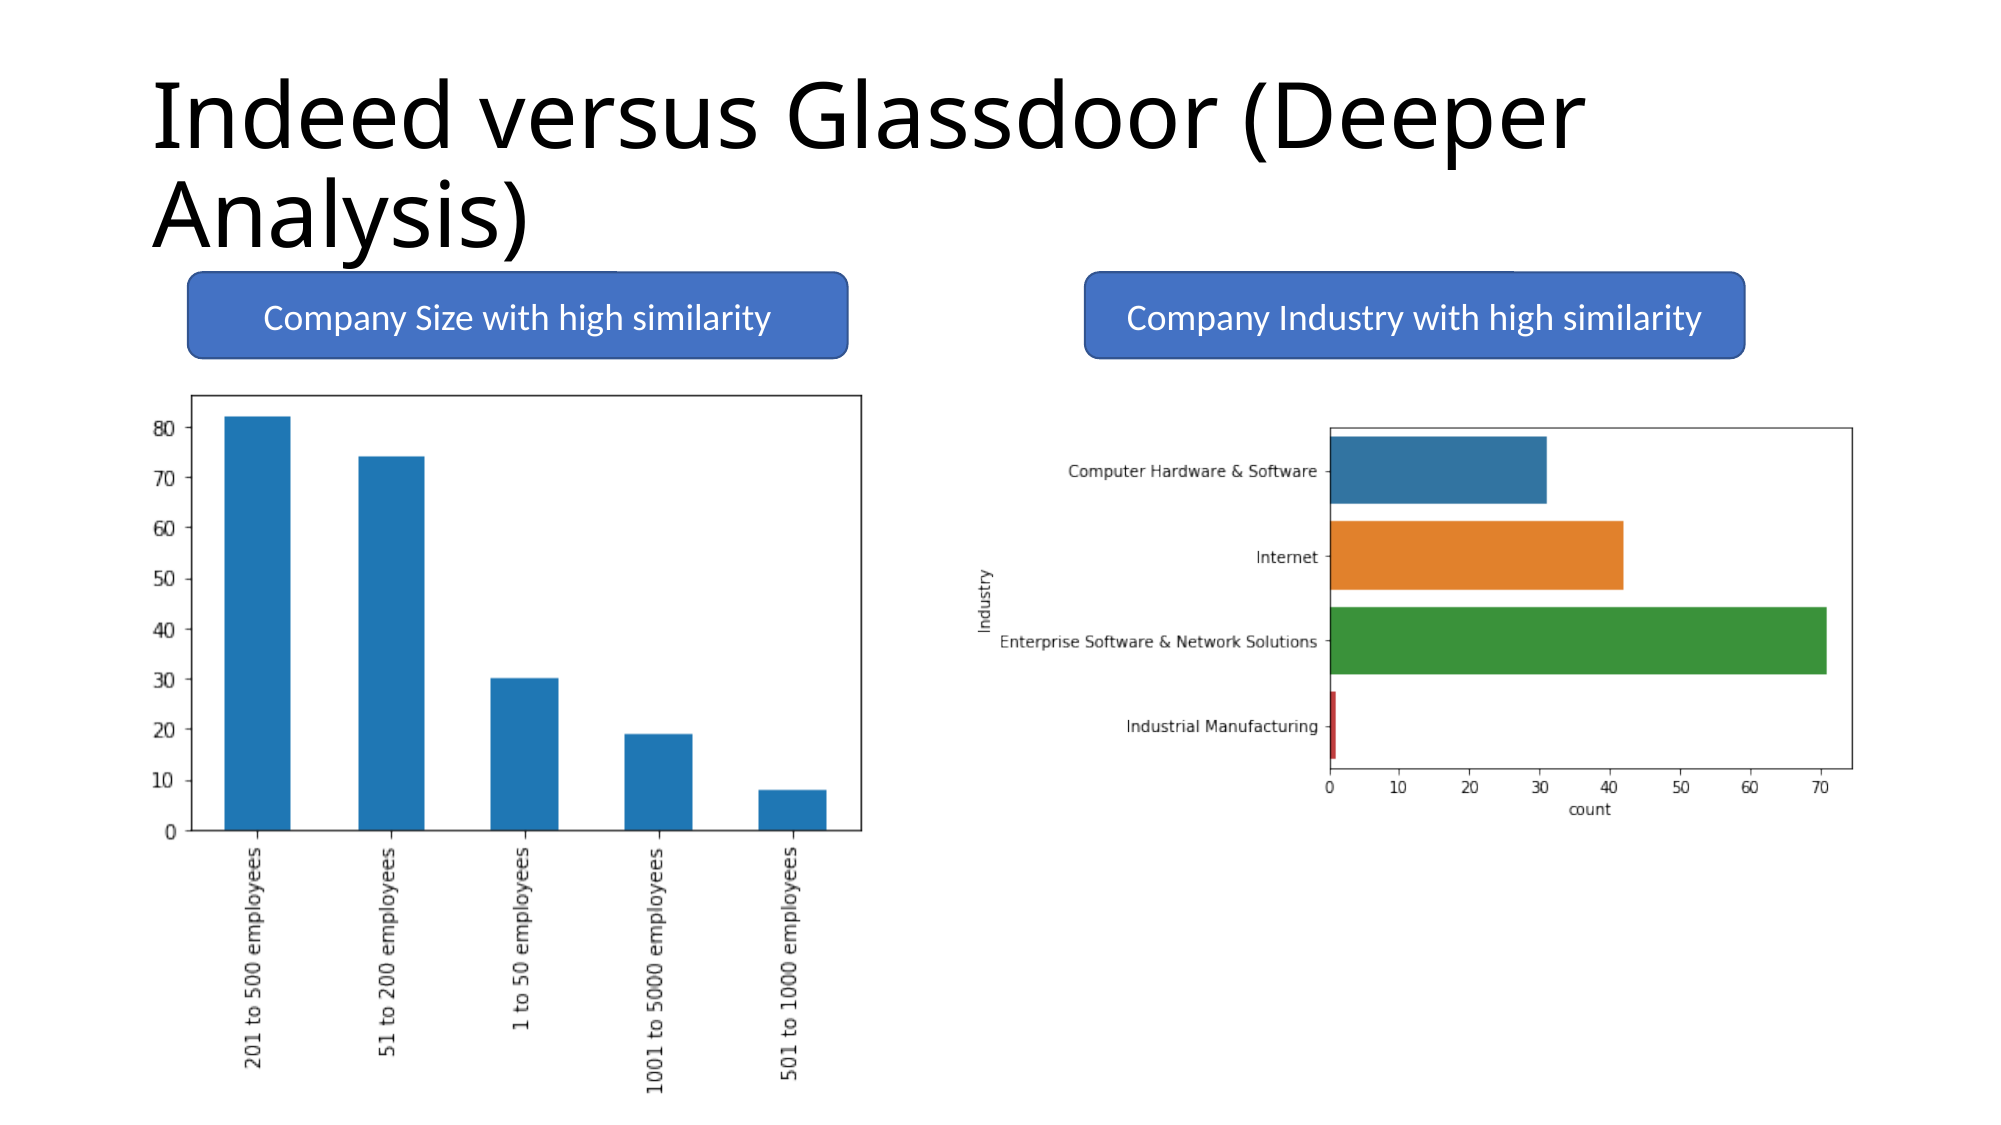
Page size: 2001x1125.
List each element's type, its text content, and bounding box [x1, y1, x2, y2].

picture [137, 382, 873, 1106]
text_box Company Industry with high similarity [1083, 271, 1746, 360]
picture [967, 418, 1863, 828]
title Indeed versus Glassdoor (Deeper Analysis) [137, 59, 1863, 278]
text_box Company Size with high similarity [186, 271, 849, 360]
